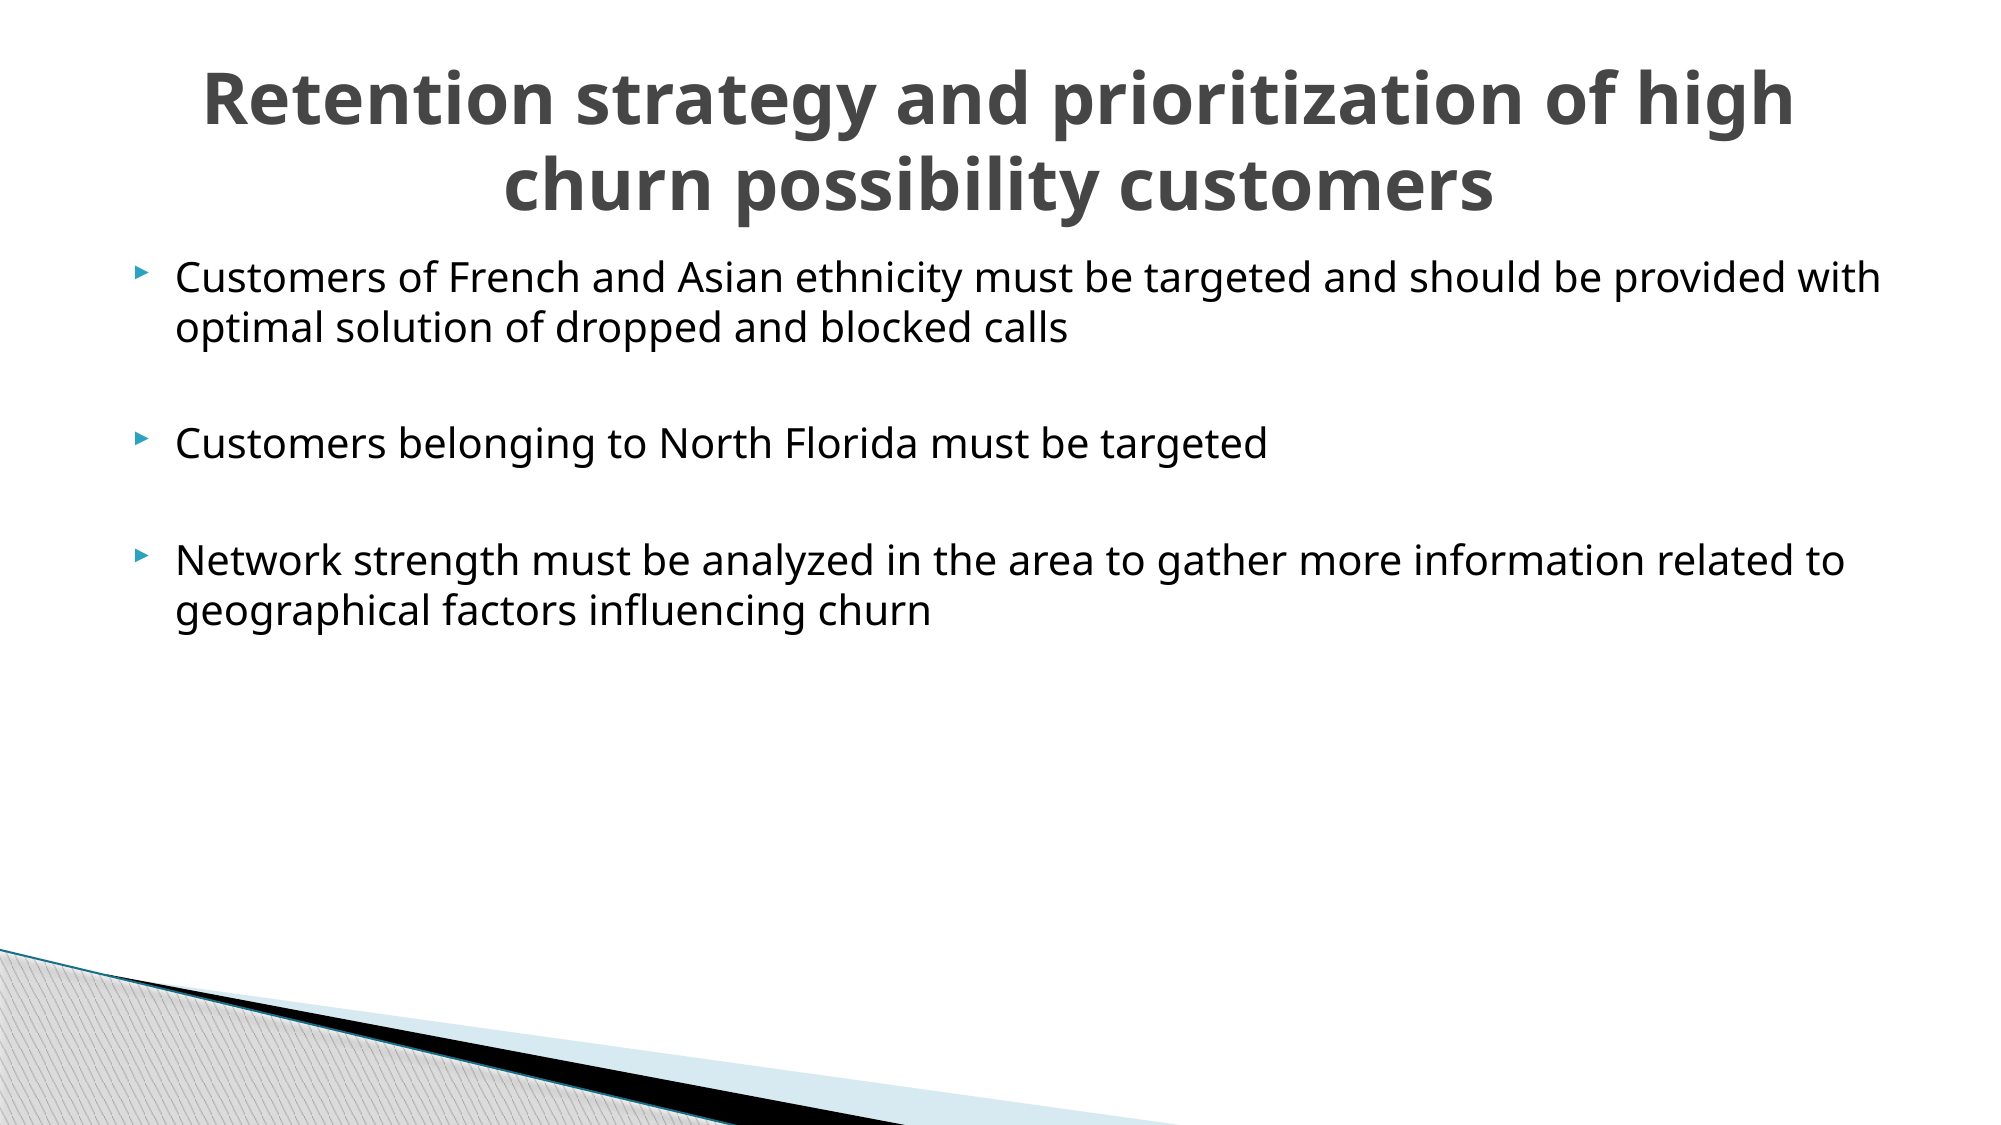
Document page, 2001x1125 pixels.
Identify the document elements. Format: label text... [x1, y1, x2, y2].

title Retention strategy and prioritization of high churn possibility customers [99, 45, 1900, 233]
list Customers of French and Asian ethnicity must be targeted and should be provided with optimal solution of dropped and blocked calls Customers belonging to North Florida must be targeted Network strength must be analyzed in the area to gather more information related to geographical factors influencing churn [99, 243, 1900, 986]
